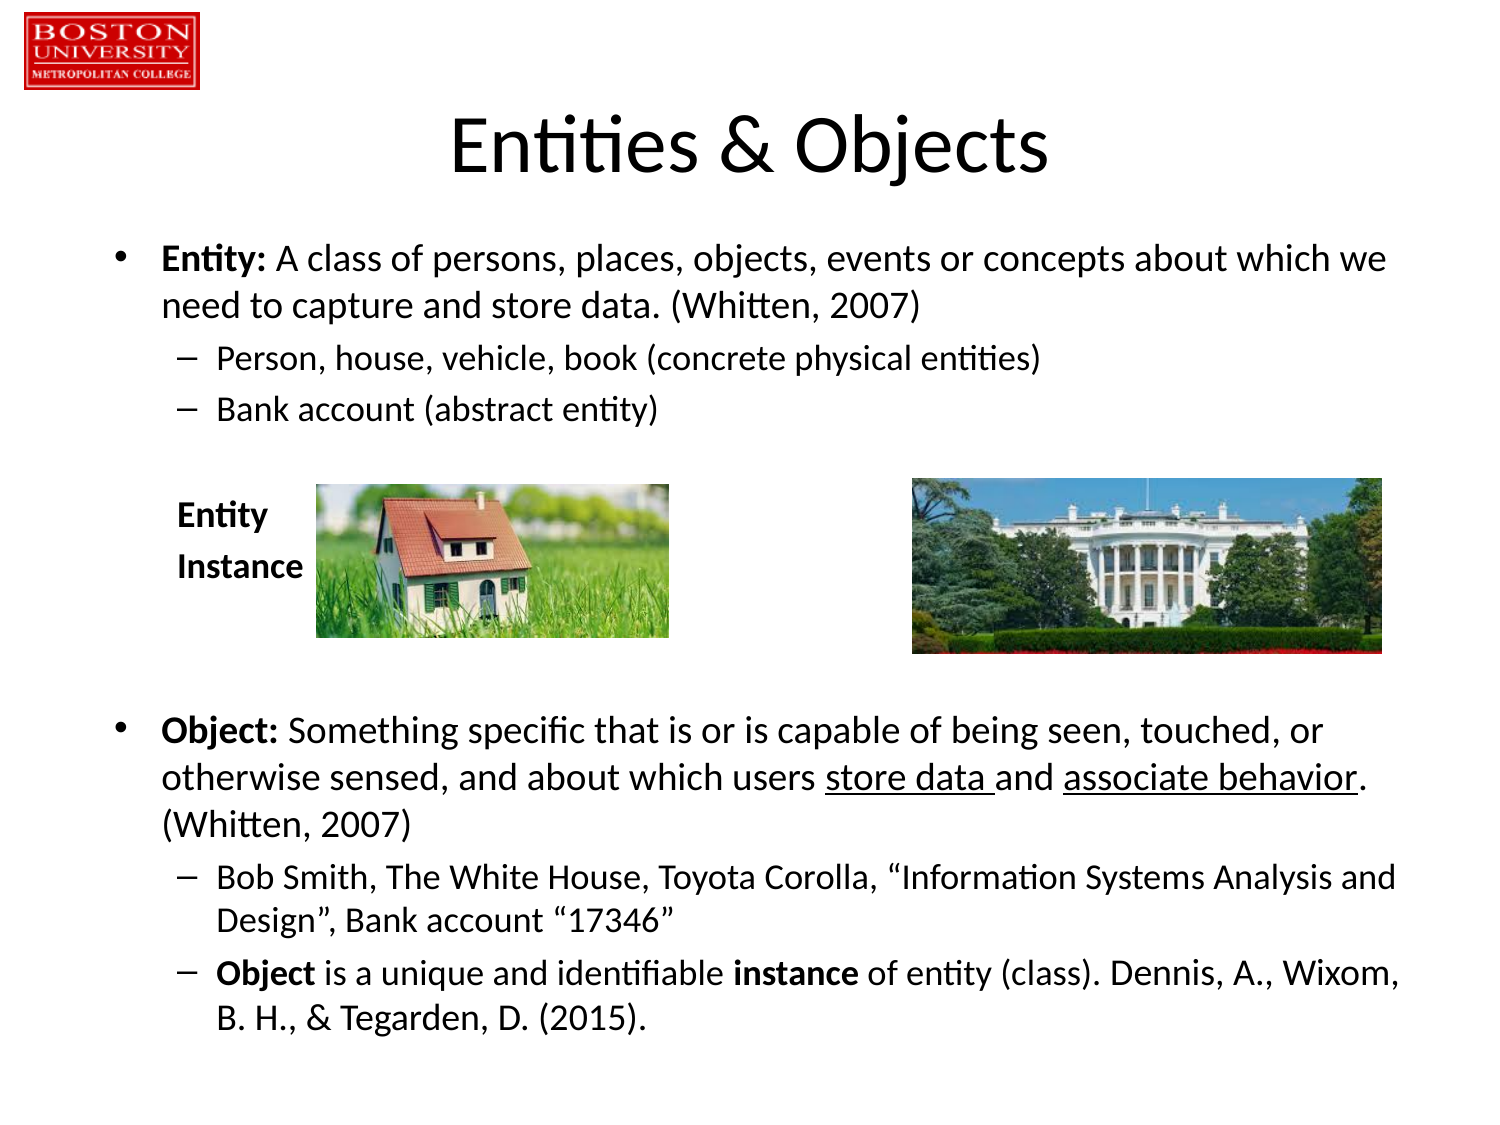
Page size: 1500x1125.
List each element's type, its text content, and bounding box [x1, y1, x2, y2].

picture [24, 12, 201, 90]
list Entity: A class of persons, places, objects, events or concepts about which we need to capture and store data. (Whitten, 2007) Person, house, vehicle, book (concrete physical entities) Bank account (abstract entity) Entity Object Instance Object: Something specific that is or is capable of being seen, touched, or otherwise sensed, and about which users store data and associate behavior. (Whitten, 2007) Bob Smith, The White House, Toyota Corolla, “Information Systems Analysis and Design”, Bank account “17346” Object is a unique and identifiable instance of entity (class). Dennis, A., Wixom, B. H., & Tegarden, D. (2015). [99, 224, 1450, 1050]
picture [315, 484, 670, 638]
title Entities & Objects [75, 45, 1425, 233]
picture [912, 478, 1382, 654]
